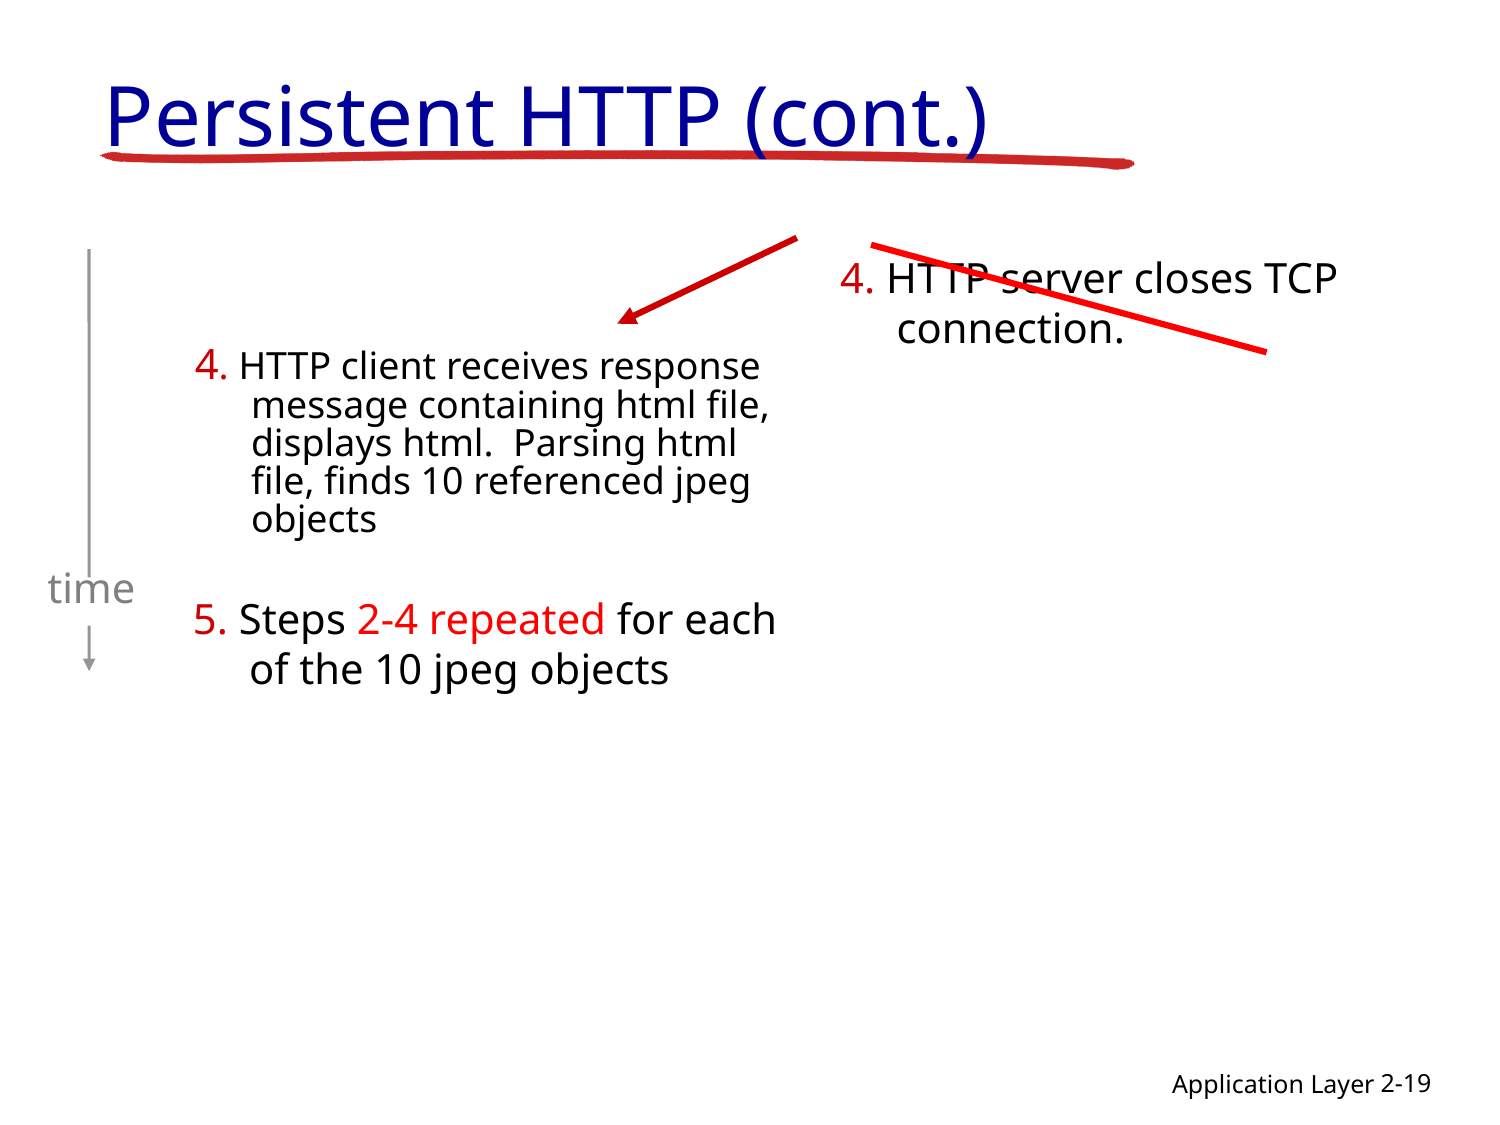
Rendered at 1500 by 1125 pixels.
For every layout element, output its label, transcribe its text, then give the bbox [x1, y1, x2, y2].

text_box [82, 626, 96, 672]
slide_number 2-19 [1365, 1059, 1477, 1106]
title Persistent HTTP (cont.) [89, 42, 1364, 185]
picture [96, 145, 1147, 175]
footer Application Layer [914, 1060, 1391, 1109]
text_box 4. HTTP server closes TCP connection. [825, 244, 1451, 366]
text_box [870, 244, 1267, 353]
text_box time [32, 554, 151, 620]
text_box 5. Steps 2-4 repeated for each of the 10 jpeg objects [178, 585, 804, 695]
list 4. HTTP client receives response message containing html file, displays html. Parsing html file, finds 10 referenced jpeg objects [179, 337, 805, 590]
text_box [50, 620, 107, 626]
text_box [617, 237, 797, 324]
